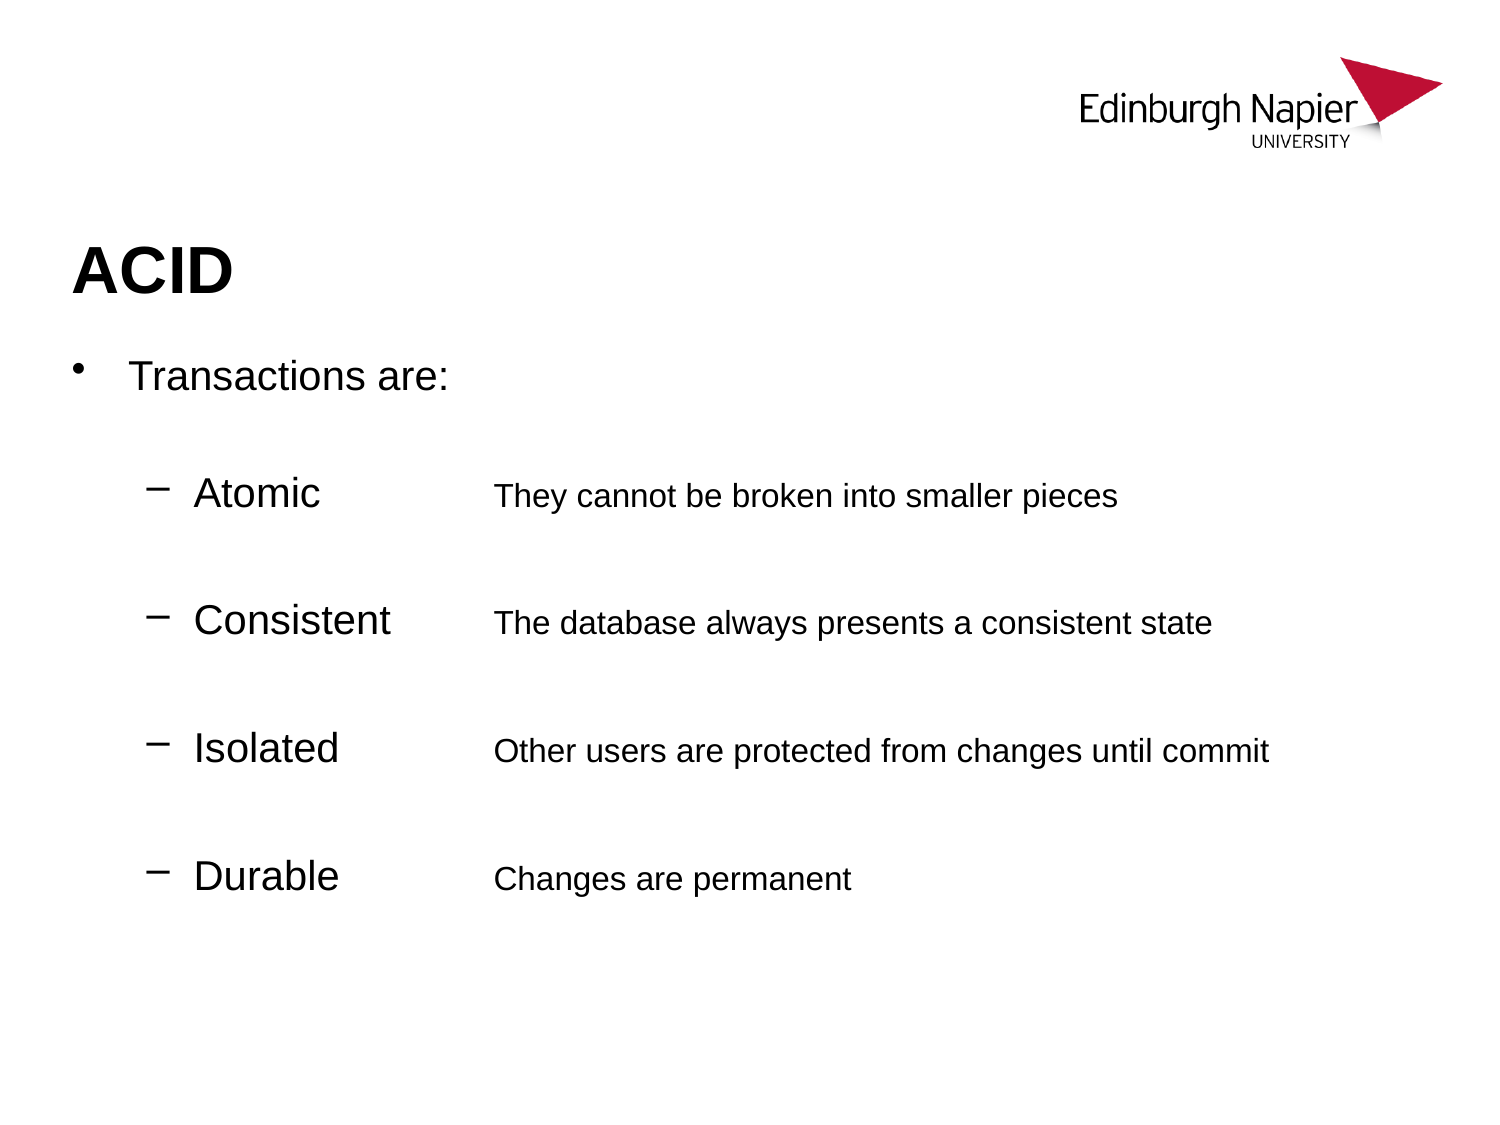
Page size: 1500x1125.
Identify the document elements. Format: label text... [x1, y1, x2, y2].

picture [1081, 57, 1443, 148]
list Transactions are: Atomic They cannot be broken into smaller pieces Consistent The database always presents a consistent state Isolated Other users are protected from changes until commit Durable Changes are permanent [56, 340, 1443, 1035]
title ACID [56, 209, 1443, 325]
